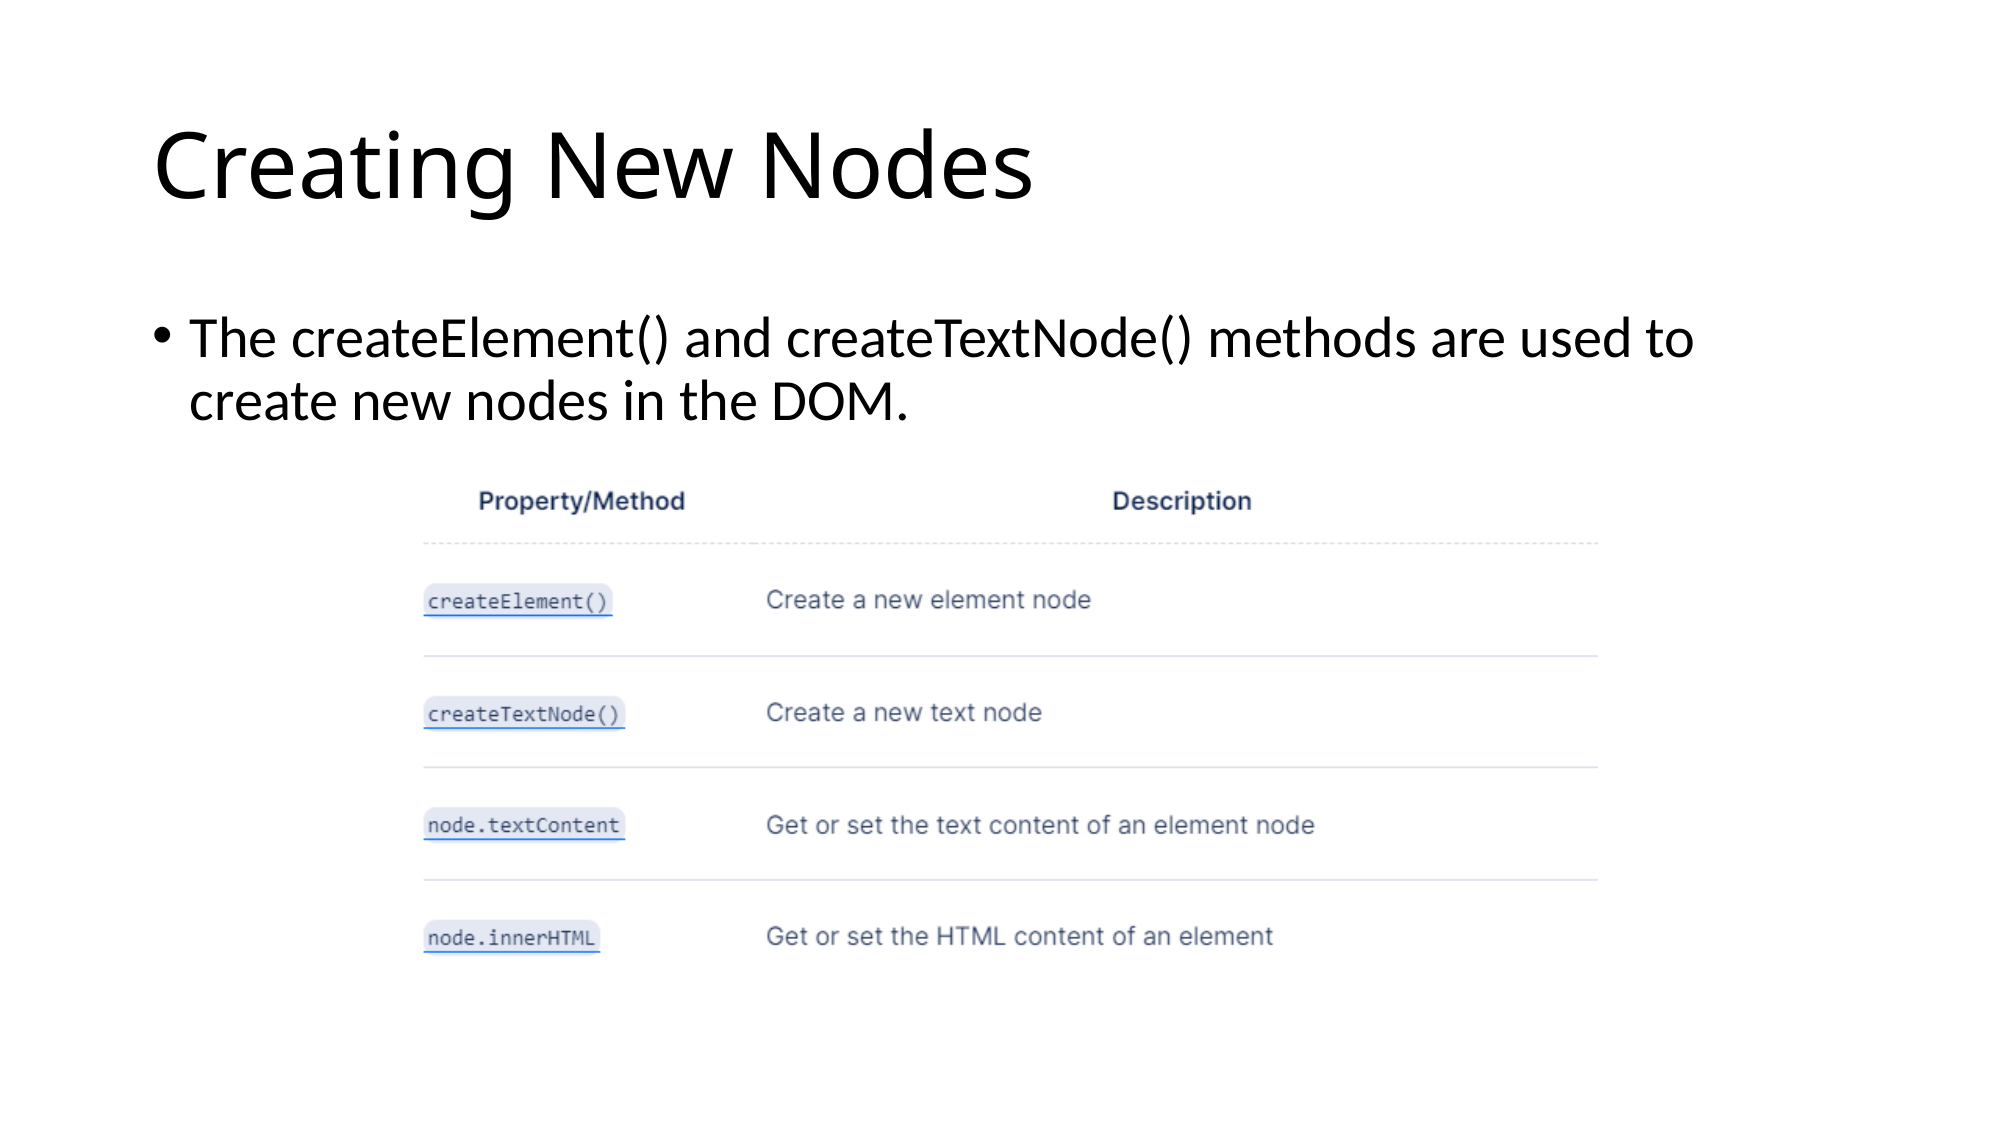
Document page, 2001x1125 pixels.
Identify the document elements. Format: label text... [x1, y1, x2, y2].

picture [402, 474, 1598, 989]
list The createElement() and createTextNode() methods are used to create new nodes in the DOM. [137, 299, 1863, 1014]
title Creating New Nodes [137, 59, 1863, 278]
